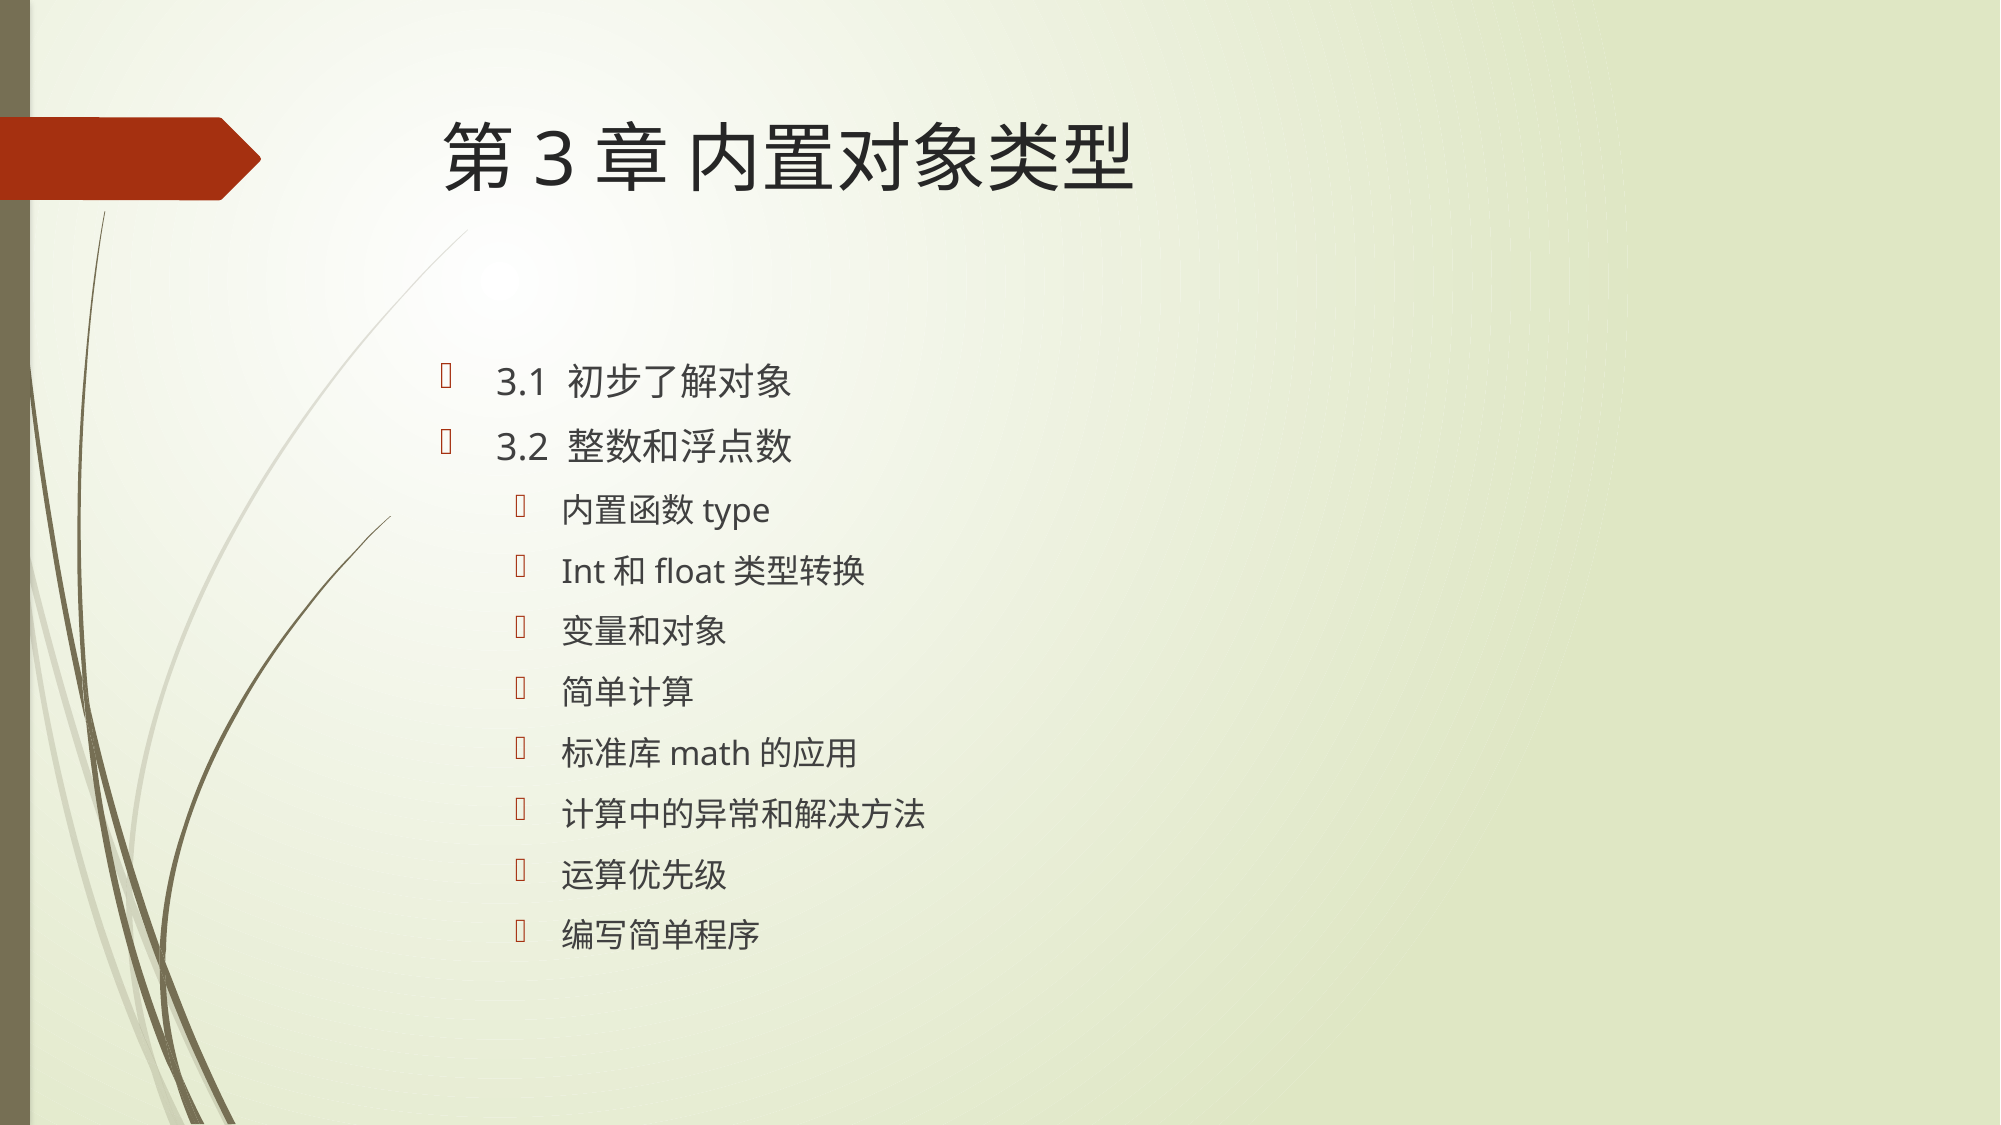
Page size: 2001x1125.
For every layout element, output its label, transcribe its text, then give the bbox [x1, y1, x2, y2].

title 第3章 内置对象类型 [425, 102, 1888, 313]
list 3.1 初步了解对象 3.2 整数和浮点数 内置函数type Int和float类型转换 变量和对象 简单计算 标准库math的应用 计算中的异常和解决方法 运算优先级 编写简单程序 [424, 350, 1888, 970]
